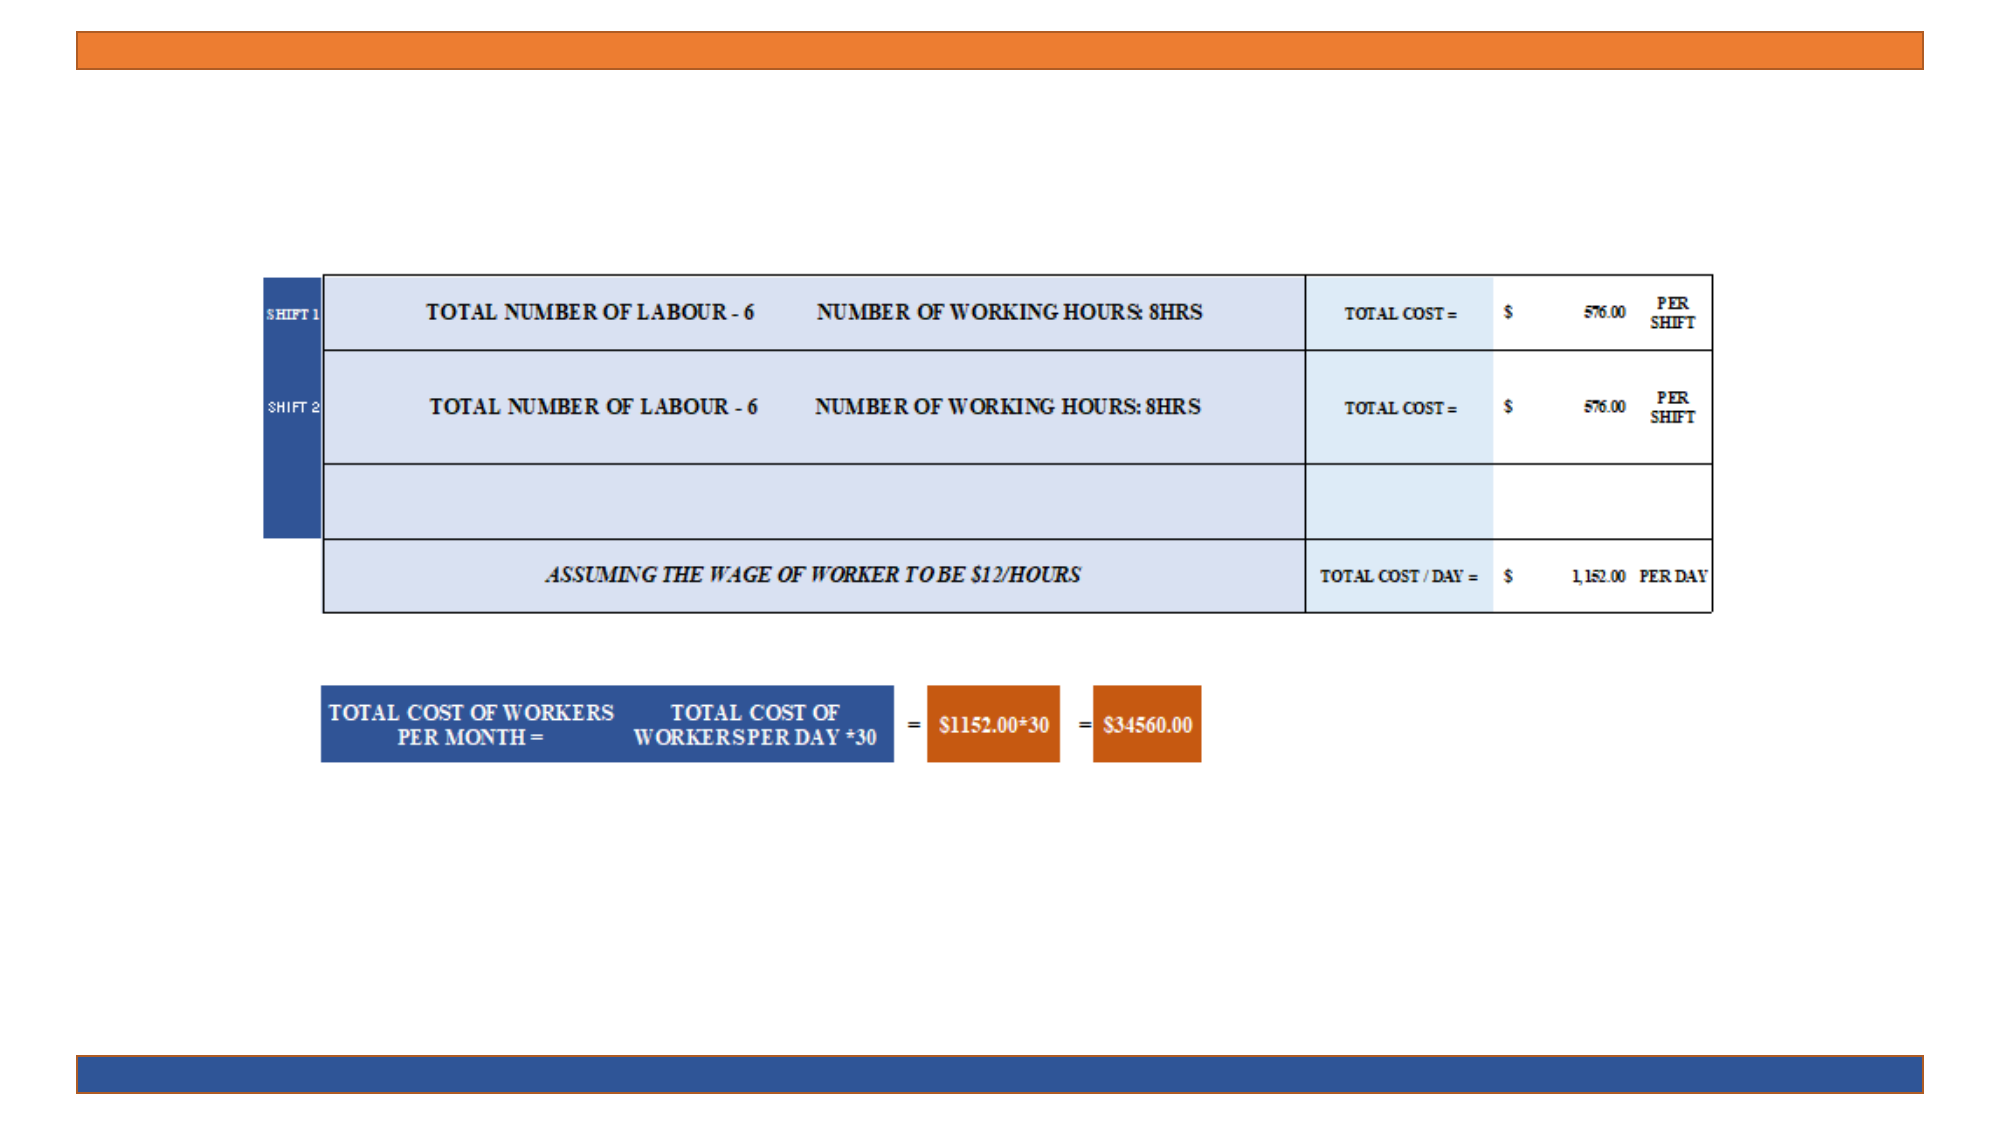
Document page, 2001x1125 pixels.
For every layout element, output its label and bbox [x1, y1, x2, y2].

text_box [76, 1055, 1924, 1094]
picture [255, 264, 1719, 768]
text_box [76, 31, 1924, 70]
